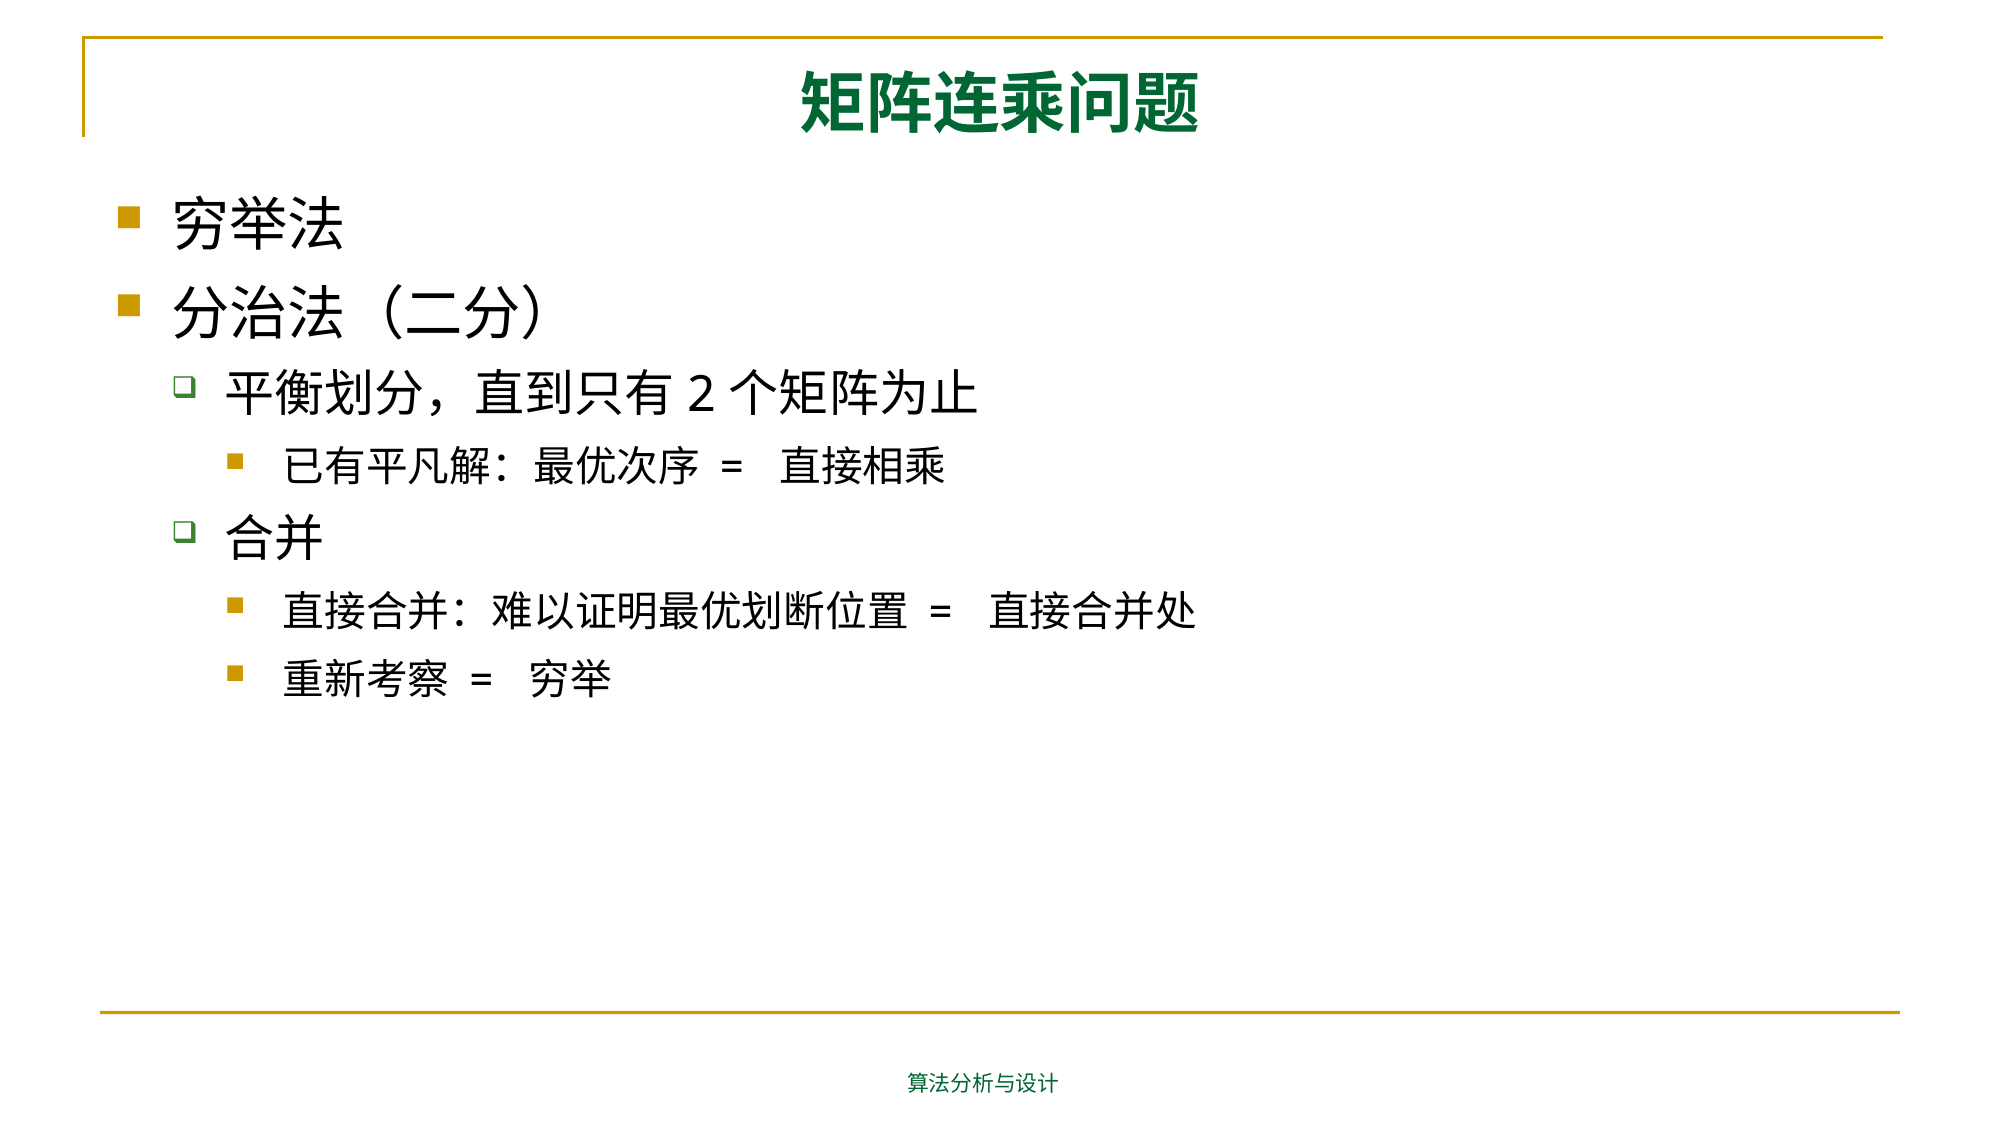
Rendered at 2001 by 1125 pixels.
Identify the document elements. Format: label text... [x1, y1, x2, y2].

title 矩阵连乘问题 [99, 45, 1900, 161]
footer 算法分析与设计 [666, 1049, 1301, 1104]
list 穷举法 分治法（二分） 平衡划分，直到只有2个矩阵为止 已有平凡解：最优次序 = 直接相乘 合并 直接合并：难以证明最优划断位置 = 直接合并处 重新考察 = 穷举 [99, 172, 1900, 1006]
